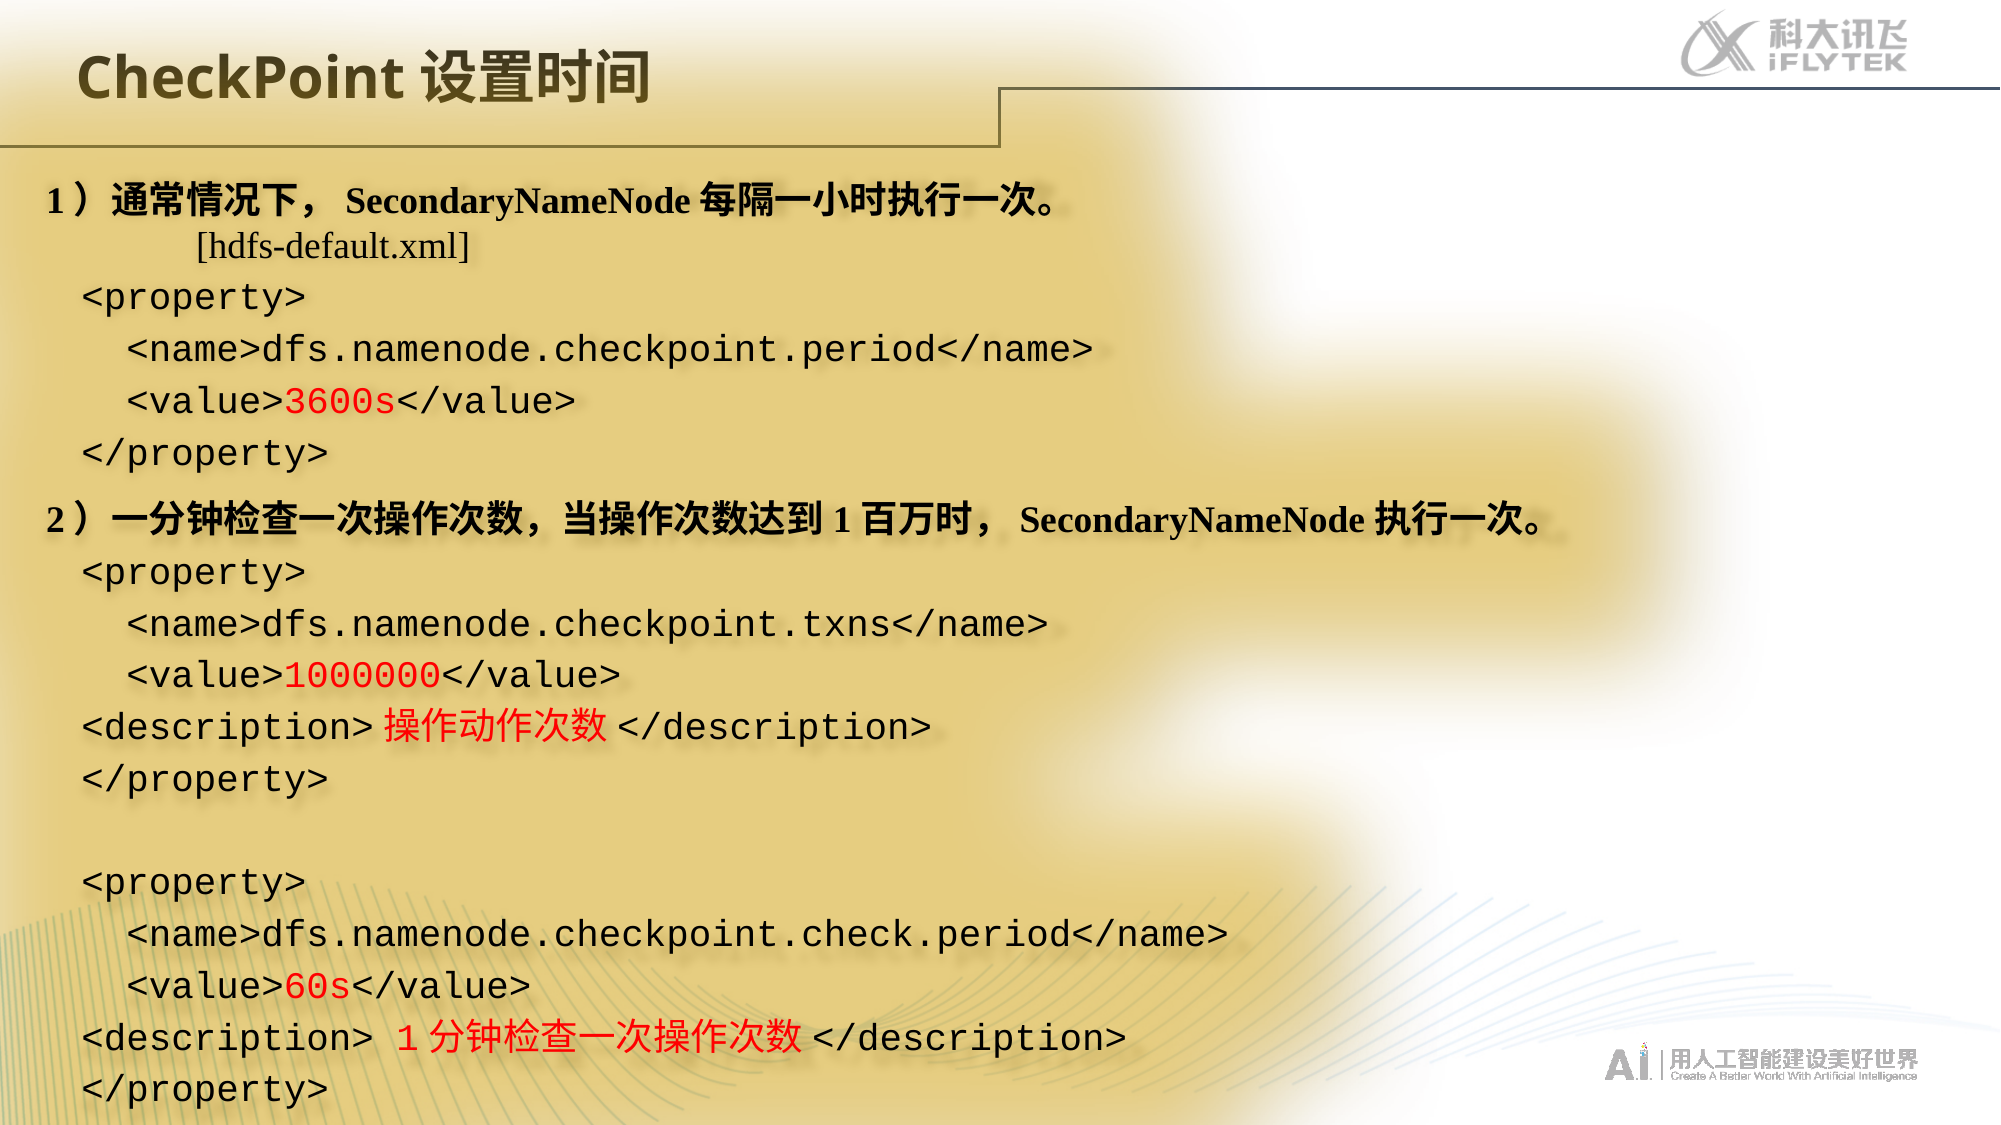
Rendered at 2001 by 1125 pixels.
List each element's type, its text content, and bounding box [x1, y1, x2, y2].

text_box 1）通常情况下，SecondaryNameNode每隔一小时执行一次。 [hdfs-default.xml] <property> <name>dfs.namenode.checkpoint.period</name> <value>3600s</value> </property> 2）一分钟检查一次操作次数，当操作次数达到1百万时，SecondaryNameNode执行一次。 <property> <name>dfs.namenode.checkpoint.txns</name> <value>1000000</value> <description>操作动作次数</description> </property> <property> <name>dfs.namenode.checkpoint.check.period</name> <value>60s</value> <description> 1分钟检查一次操作次数</description> </property> [31, 145, 1983, 1117]
